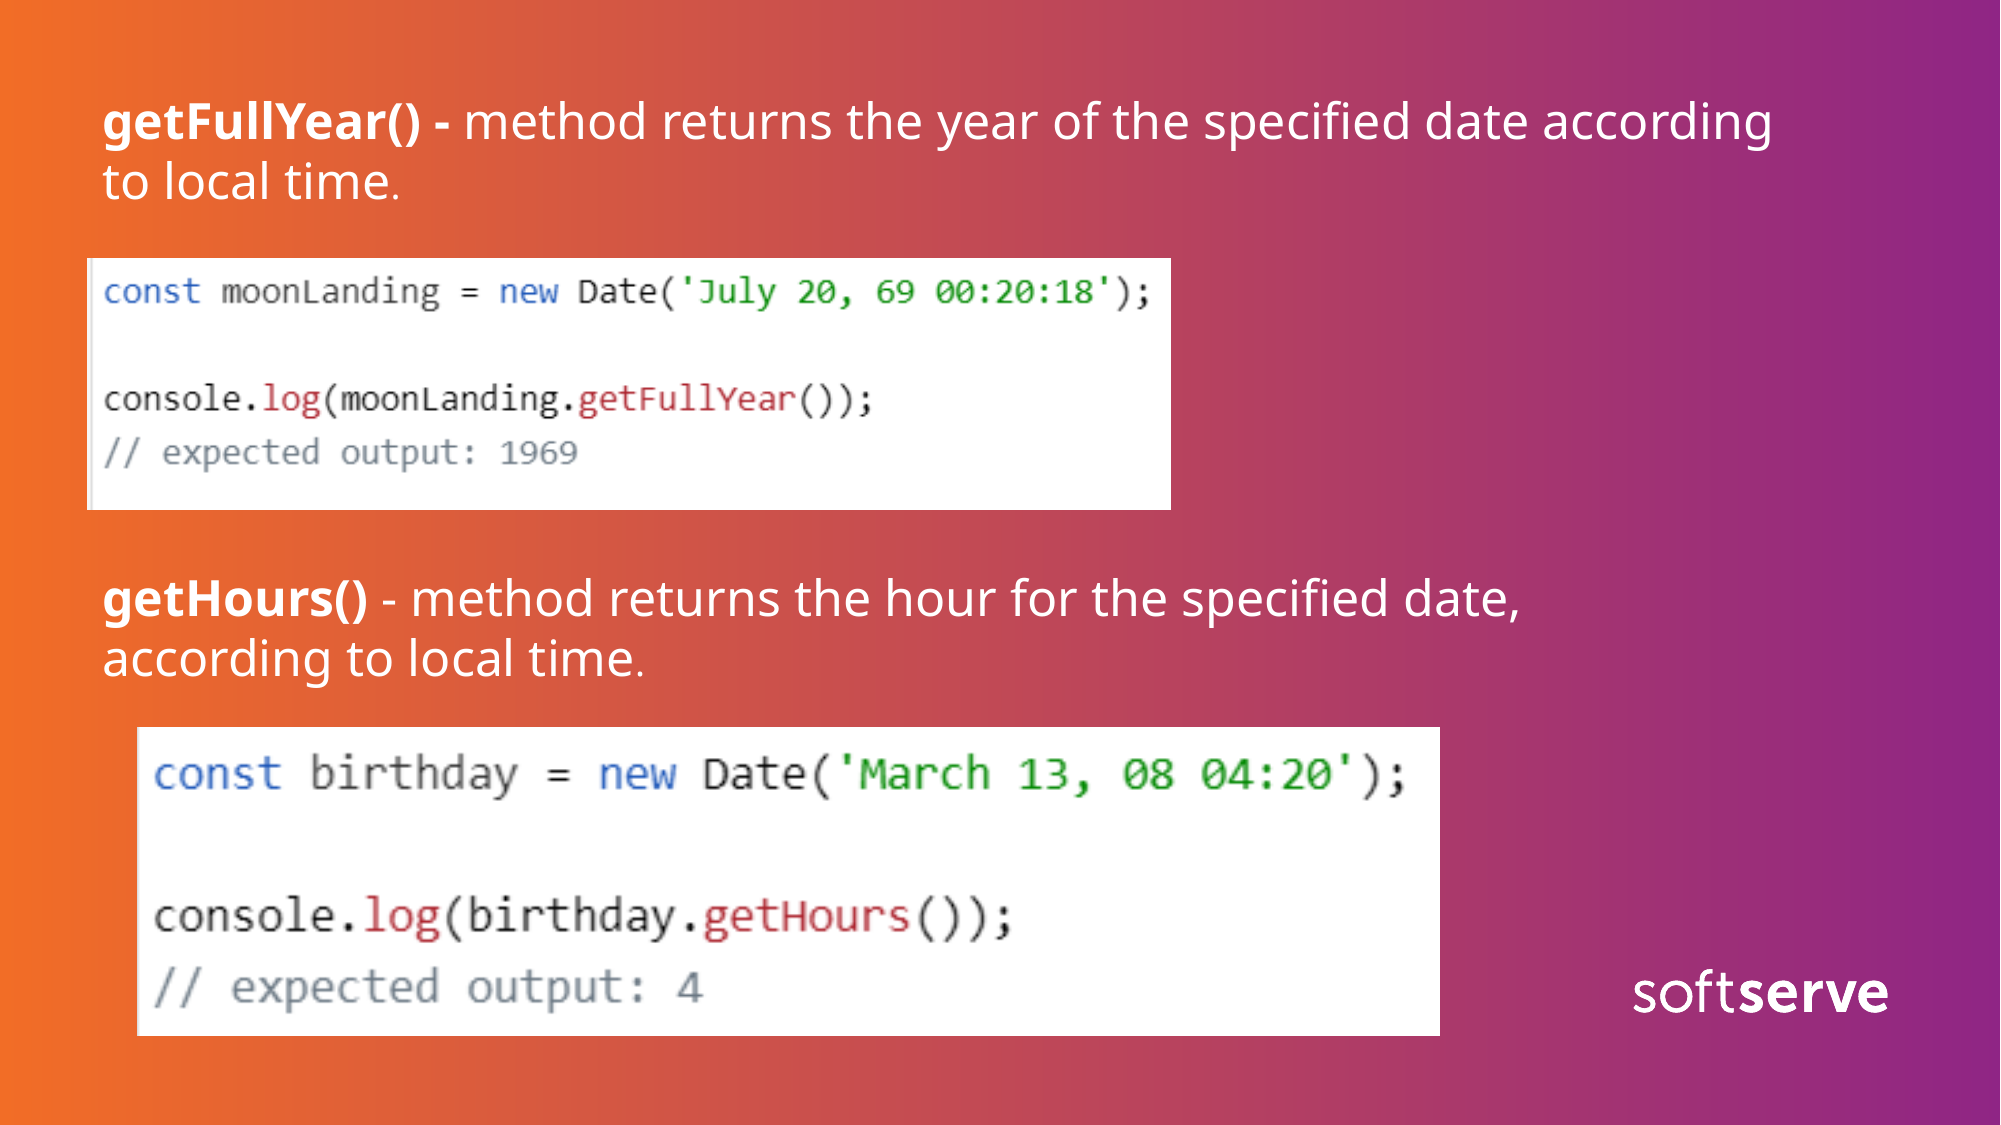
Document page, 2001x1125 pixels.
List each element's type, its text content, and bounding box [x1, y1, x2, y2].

picture [137, 727, 1440, 1036]
text_box getFullYear() - method returns the year of the specified date according to local time. [87, 82, 1840, 218]
text_box getHours() - method returns the hour for the specified date, according to local time. [87, 559, 1758, 695]
picture [87, 258, 1171, 510]
